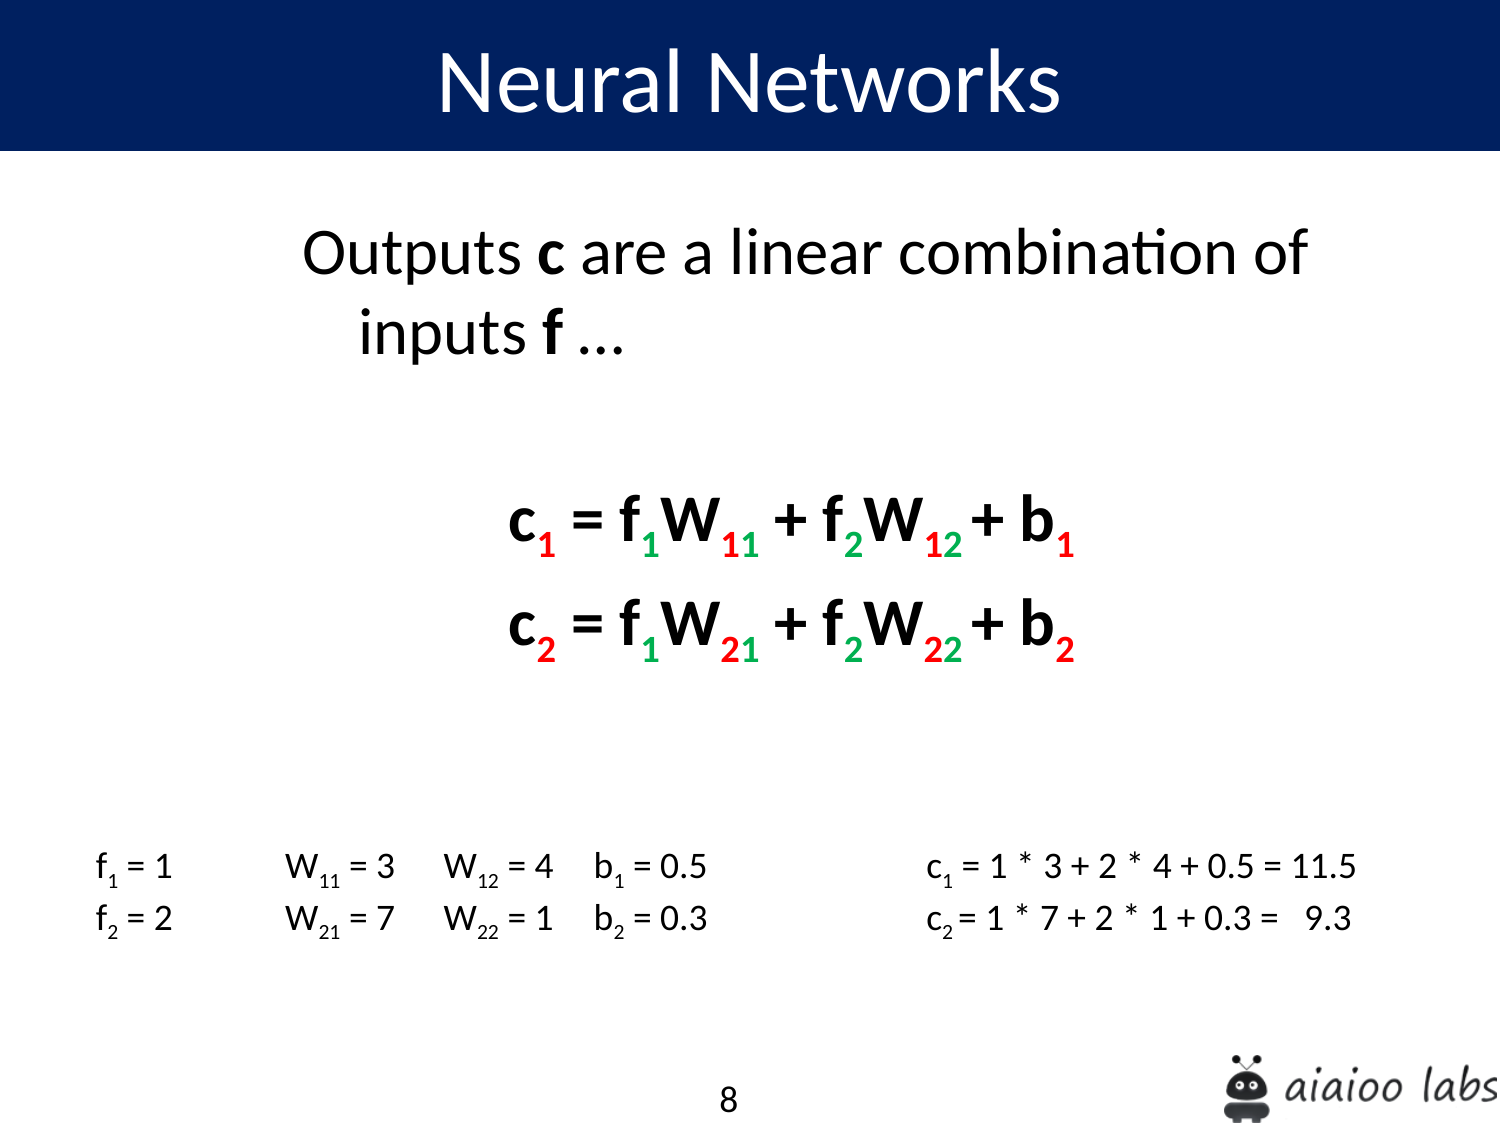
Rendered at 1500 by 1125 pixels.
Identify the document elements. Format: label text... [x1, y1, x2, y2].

text_box c1 = 1 * 3 + 2 * 4 + 0.5 = 11.5 c2 = 1 * 7 + 2 * 1 + 0.3 = 9.3 [911, 833, 1373, 951]
text_box f1 = 1 f2 = 2 [81, 833, 188, 951]
list Outputs c are a linear combination of inputs f … c1 = f1W11 + f2W12 + b1 c2 = f1W21 + f2W22 + b2 [287, 200, 1450, 1088]
text_box Neural Networks [0, 0, 1500, 151]
text_box W11 = 3 W12 = 4 b1 = 0.5 W21 = 7 W22 = 1 b2 = 0.3 [270, 833, 751, 951]
picture [1224, 1055, 1497, 1123]
